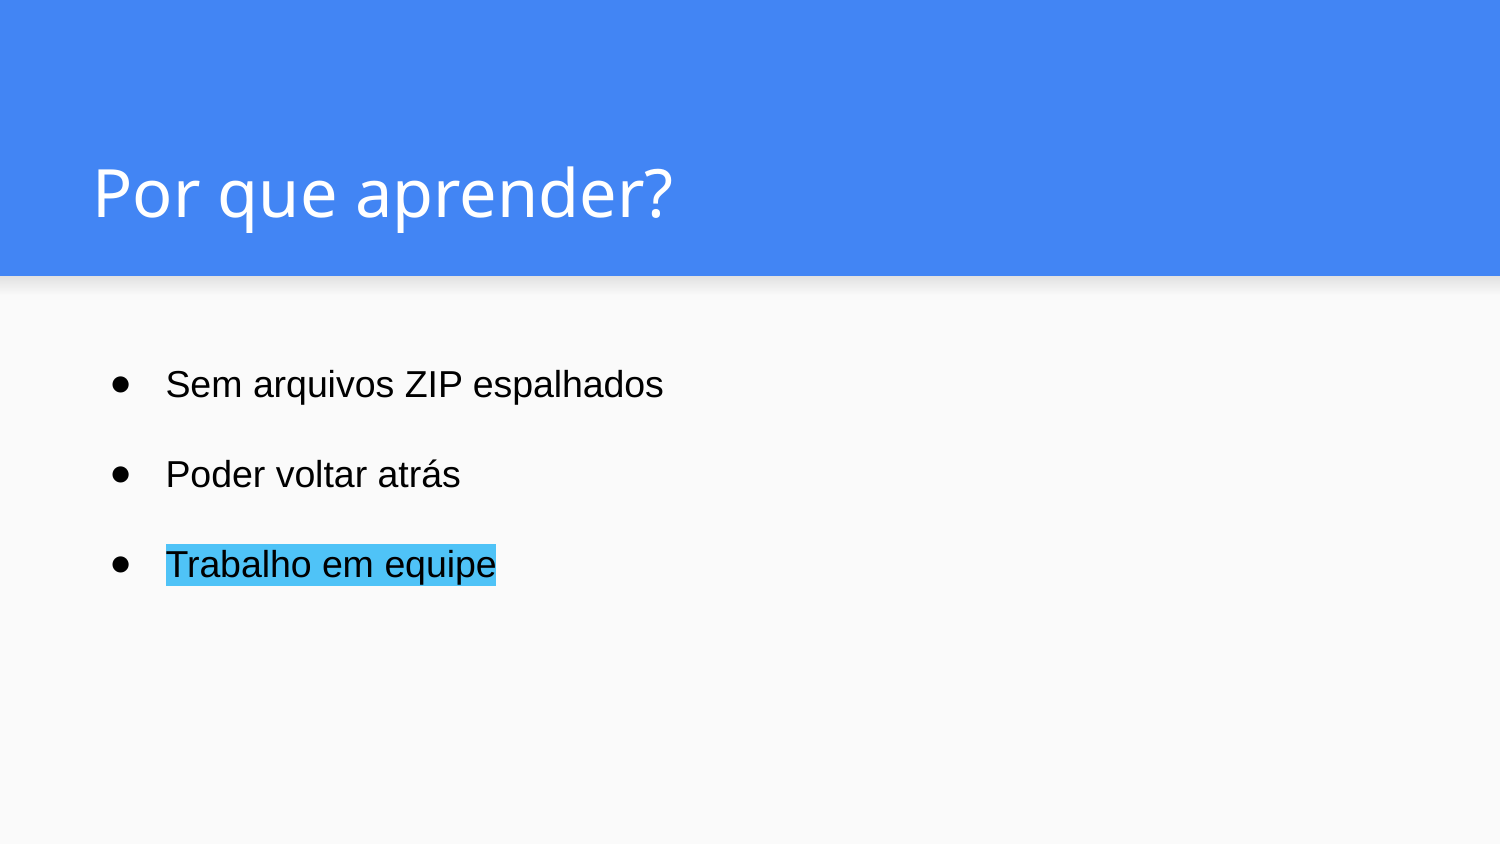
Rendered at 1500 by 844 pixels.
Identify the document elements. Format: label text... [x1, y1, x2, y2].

title Por que aprender? [77, 120, 1427, 246]
text_box Sem arquivos ZIP espalhados Poder voltar atrás Trabalho em equipe [75, 300, 1425, 812]
